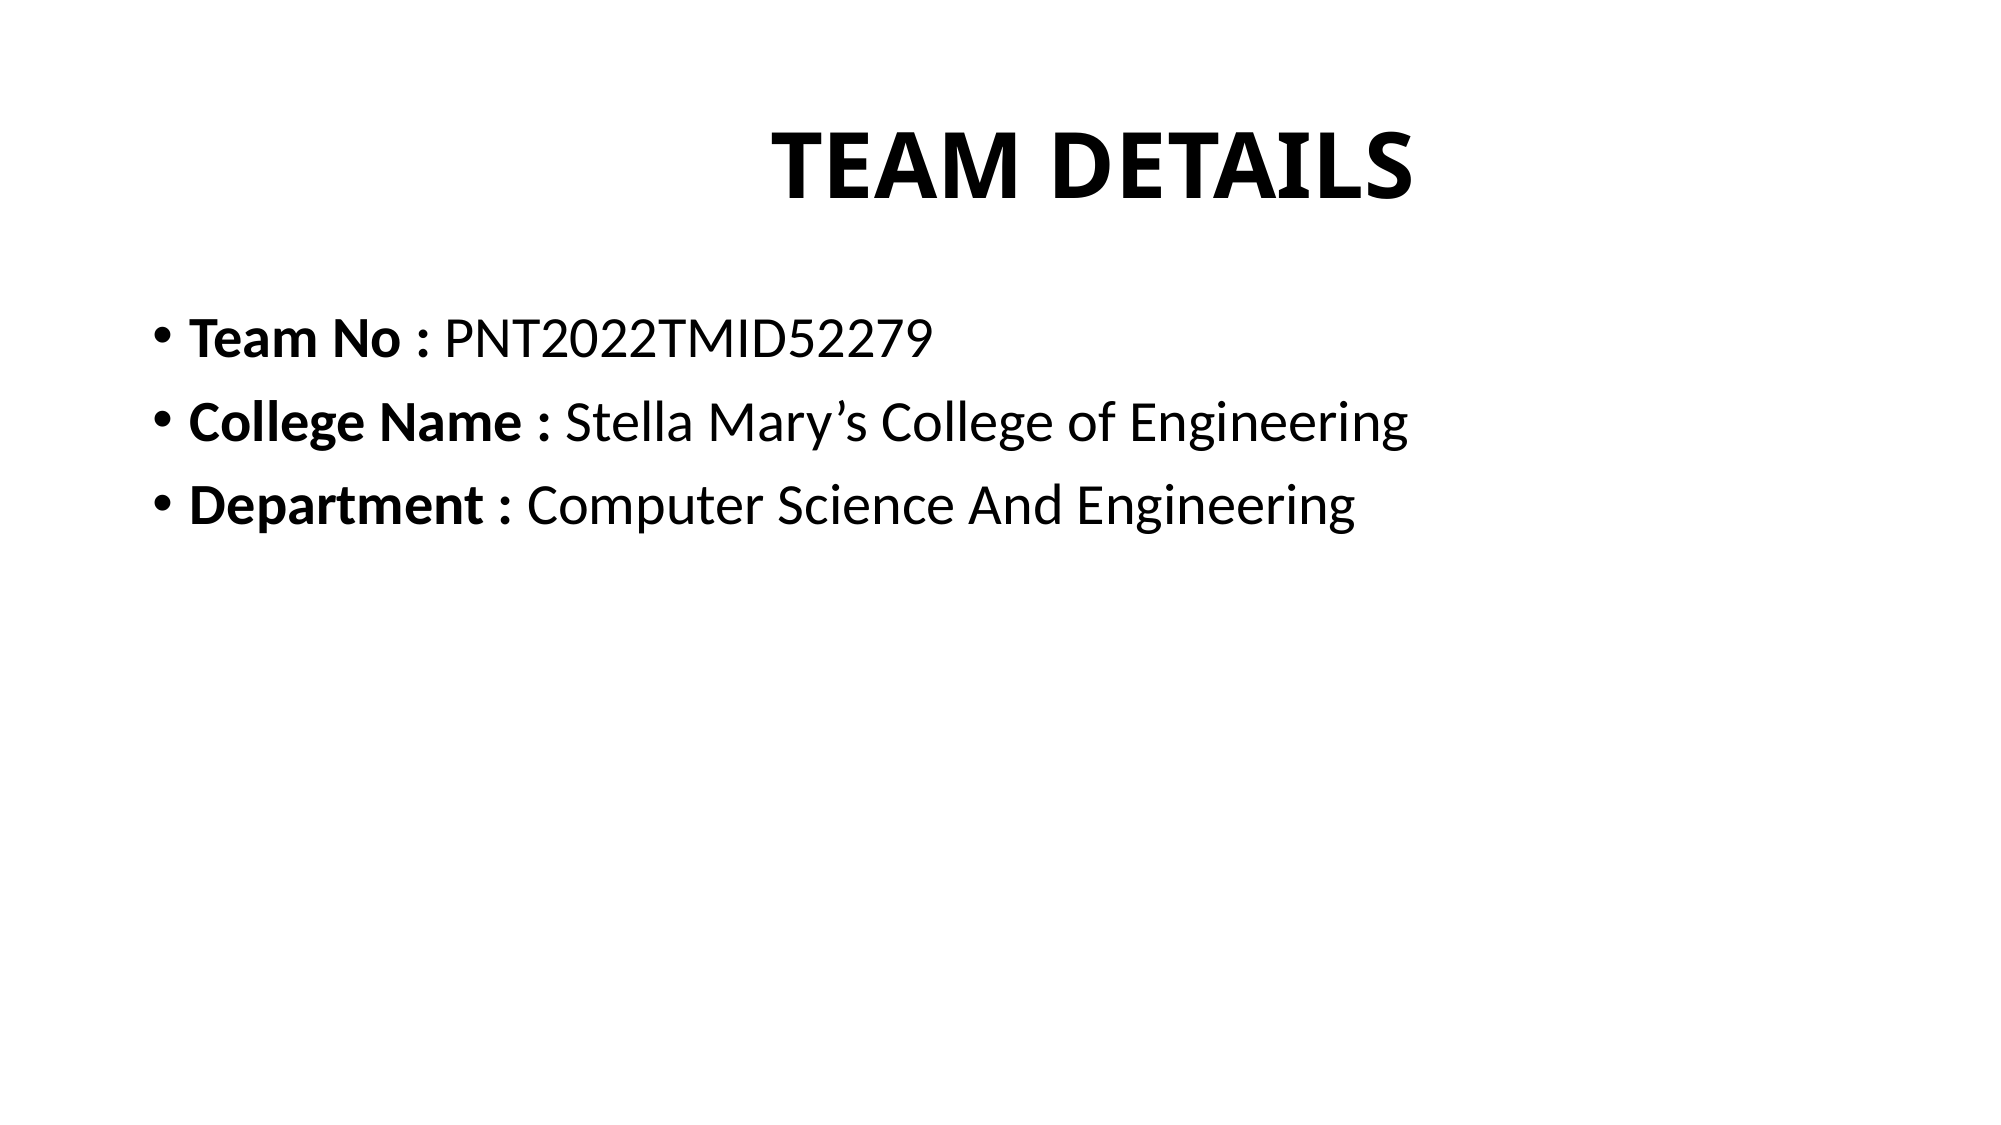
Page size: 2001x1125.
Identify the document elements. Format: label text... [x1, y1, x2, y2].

title TEAM DETAILS [137, 59, 1863, 278]
list Team No : PNT2022TMID52279 College Name : Stella Mary’s College of Engineering Department : Computer Science And Engineering [137, 299, 1863, 1014]
